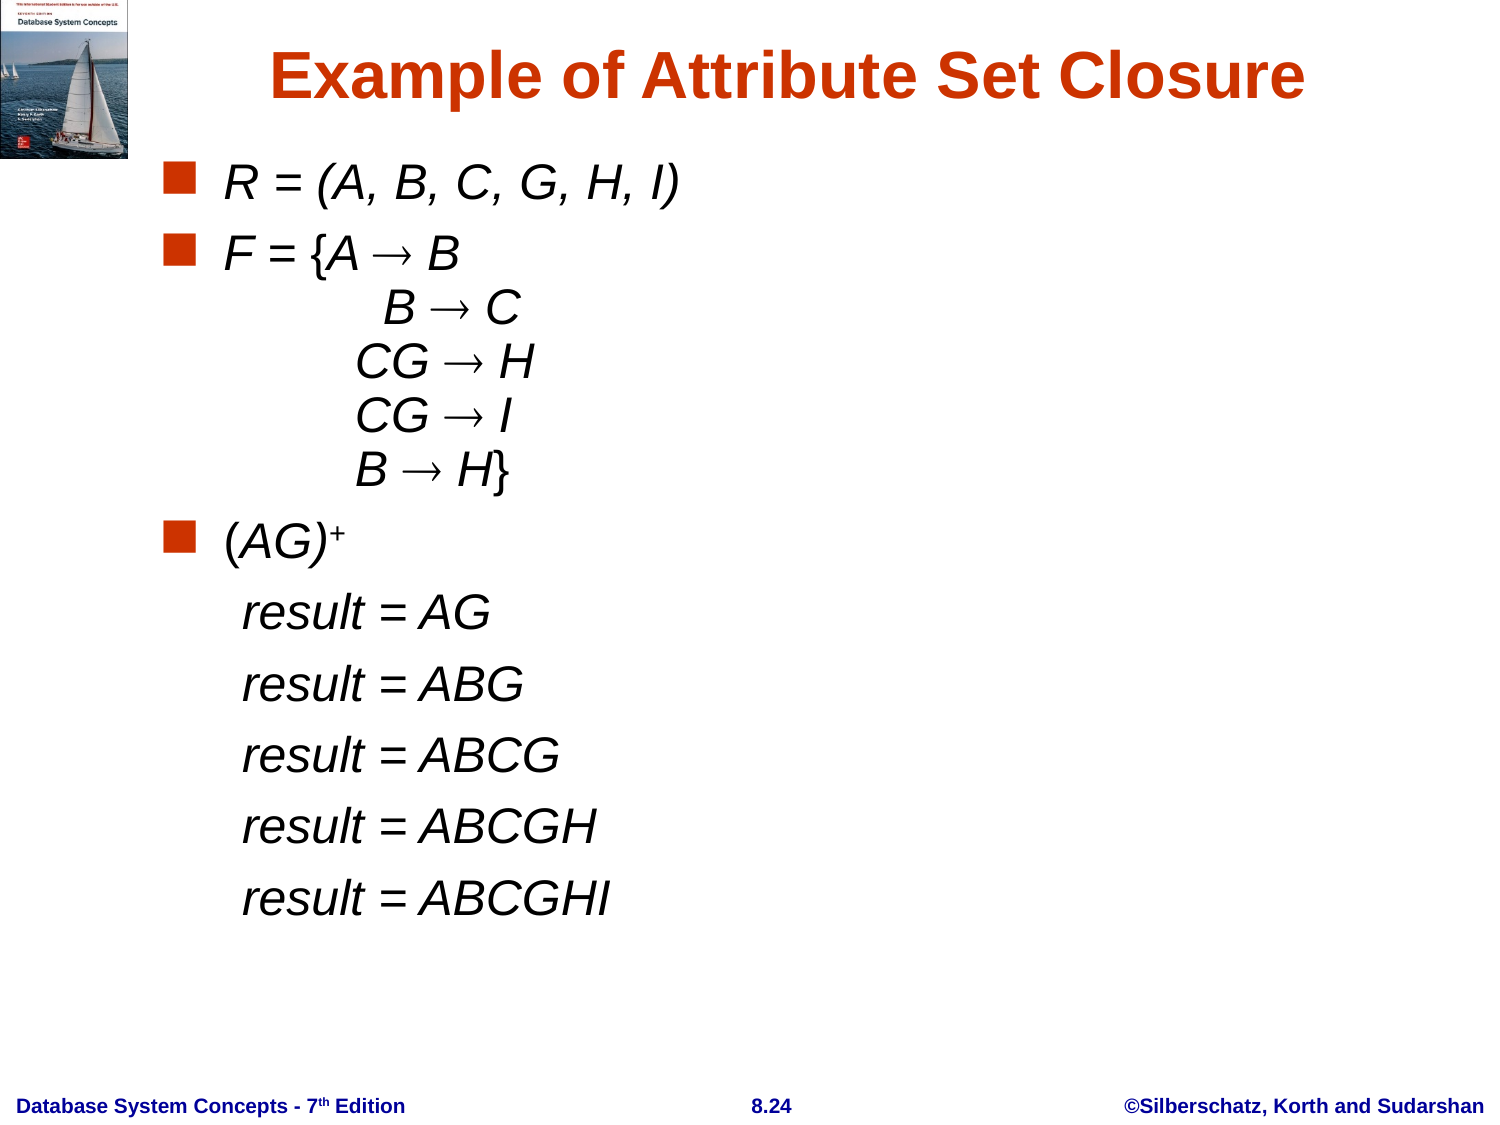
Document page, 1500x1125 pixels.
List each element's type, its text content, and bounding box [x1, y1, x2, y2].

title Example of Attribute Set Closure [125, 18, 1452, 120]
picture [0, 0, 128, 159]
list R = (A, B, C, G, H, I) F = {A  B B  C CG  H CG  I B  H} (AG)+ result = AG result = ABG result = ABCG result = ABCGH result = ABCGHI [152, 148, 1446, 1059]
